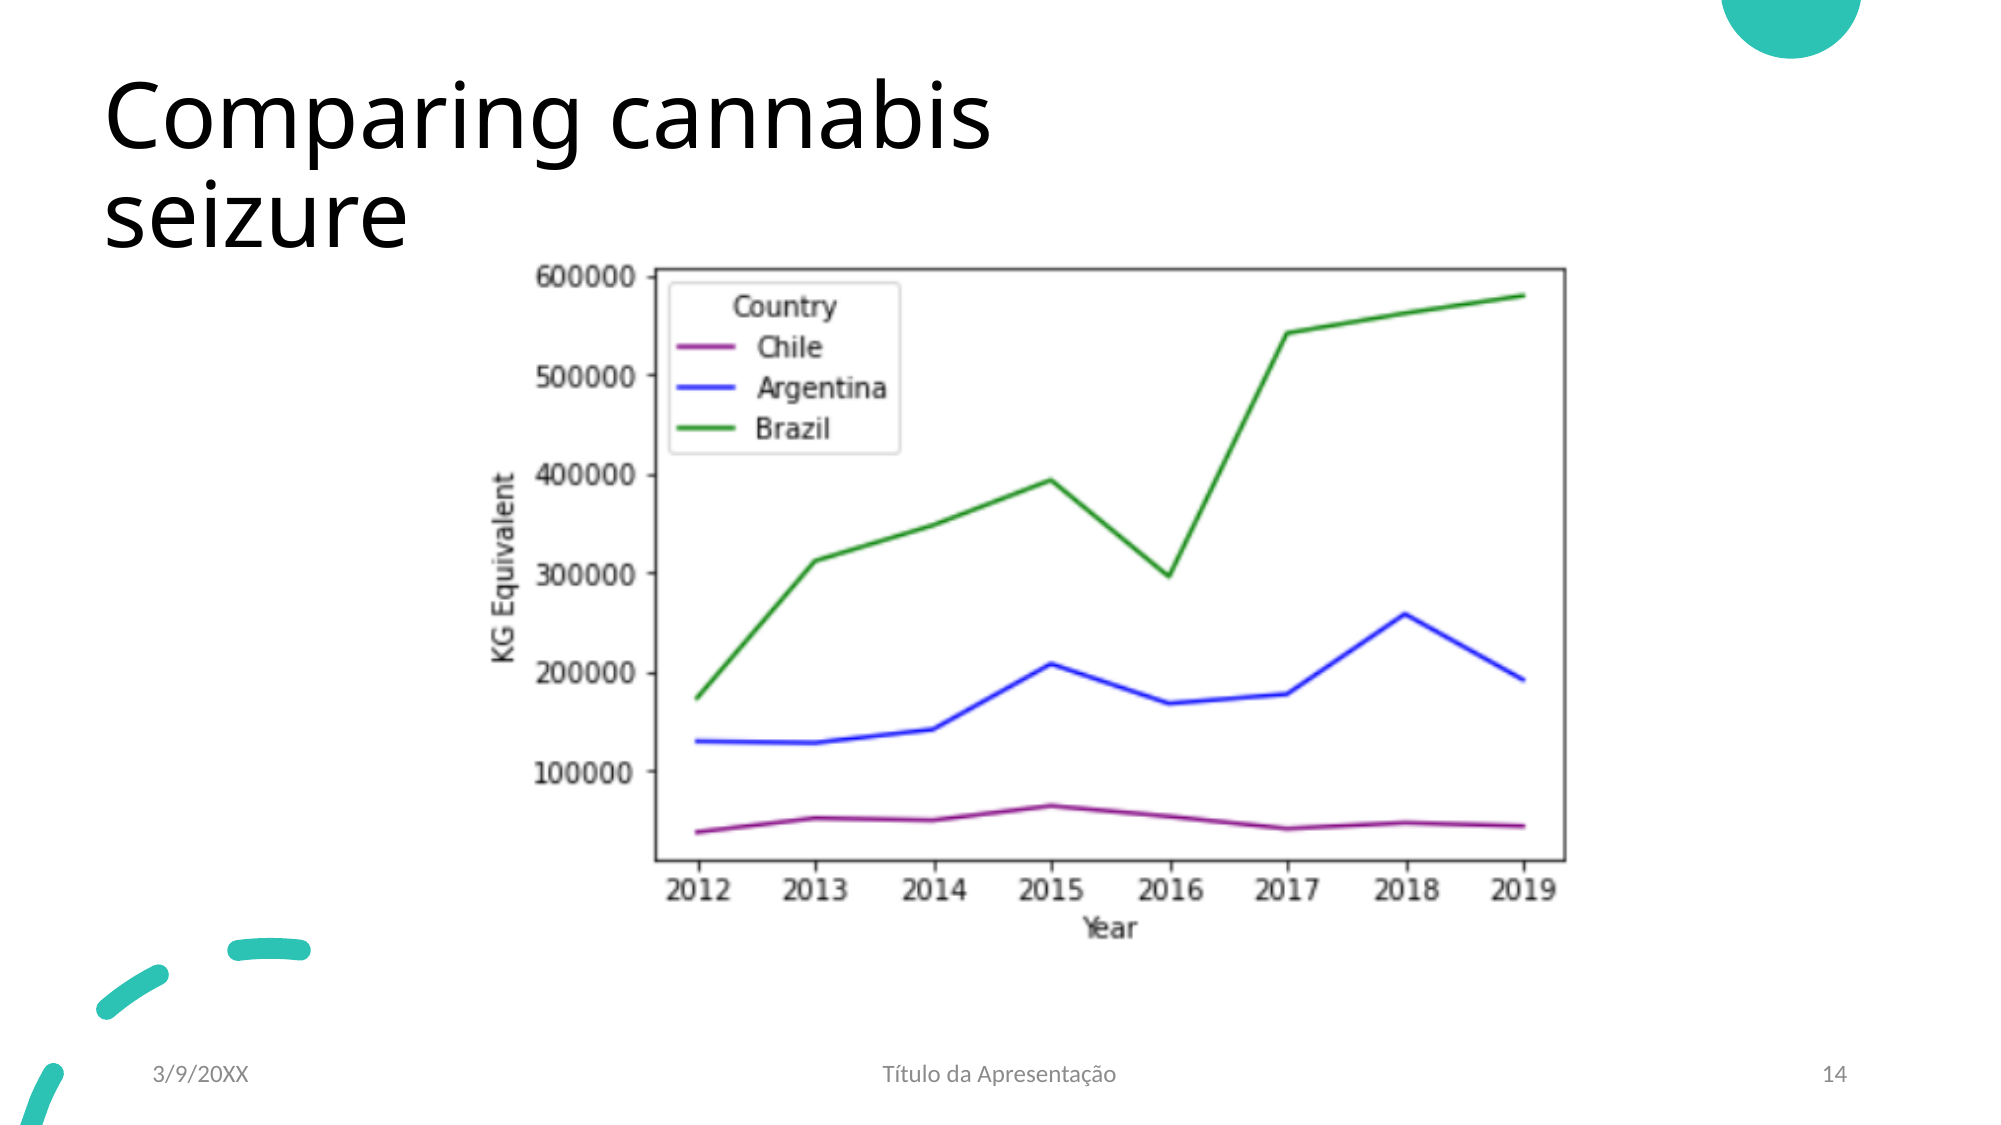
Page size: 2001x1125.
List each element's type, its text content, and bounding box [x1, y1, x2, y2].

slide_number 14 [1412, 1042, 1863, 1103]
footer Título da Apresentação [662, 1042, 1338, 1103]
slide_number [137, 1042, 588, 1103]
picture [464, 223, 1733, 969]
title Comparing cannabis seizure [88, 59, 1042, 278]
